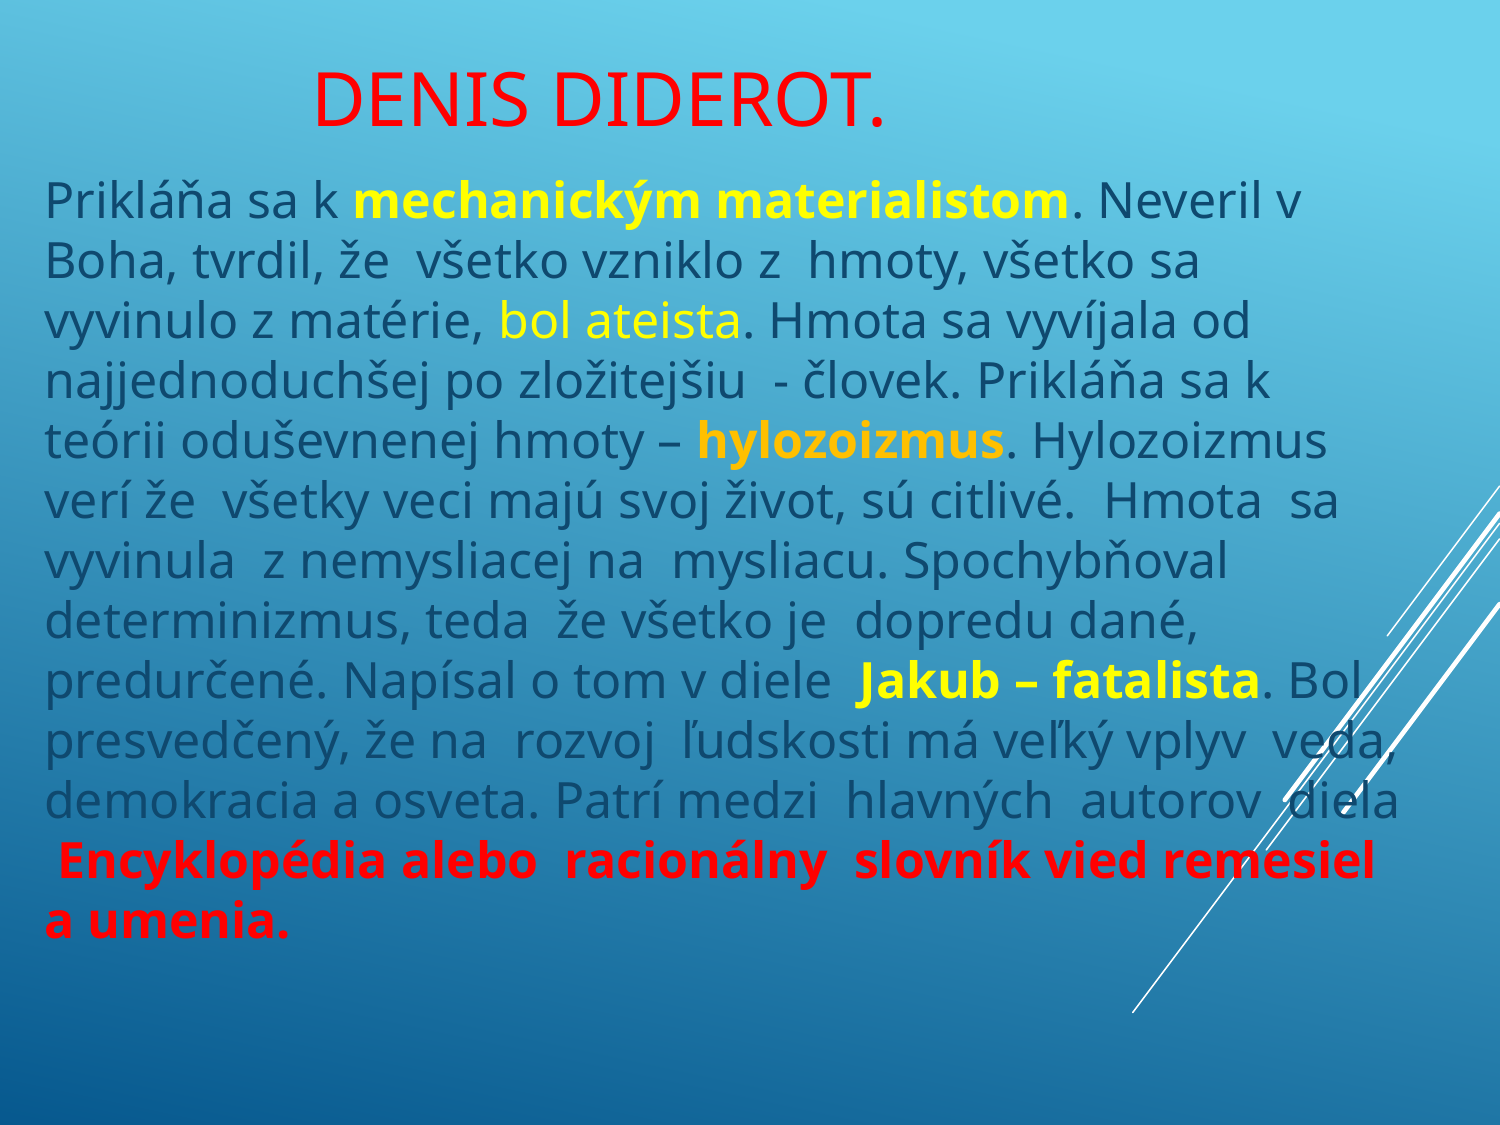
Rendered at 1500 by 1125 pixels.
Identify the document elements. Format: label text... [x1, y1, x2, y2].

list Prikláňa sa k mechanickým materialistom. Neveril v Boha, tvrdil, že všetko vzniklo z hmoty, všetko sa vyvinulo z matérie, bol ateista. Hmota sa vyvíjala od najjednoduchšej po zložitejšiu - človek. Prikláňa sa k teórii oduševnenej hmoty – hylozoizmus. Hylozoizmus verí že všetky veci majú svoj život, sú citlivé. Hmota sa vyvinula z nemysliacej na mysliacu. Spochybňoval determinizmus, teda že všetko je dopredu dané, predurčené. Napísal o tom v diele Jakub – fatalista. Bol presvedčený, že na rozvoj ľudskosti má veľký vplyv veda, demokracia a osveta. Patrí medzi hlavných autorov diela Encyklopédia alebo racionálny slovník vied remesiel a umenia. [29, 160, 1424, 1083]
title Denis Diderot. [84, 19, 1135, 149]
